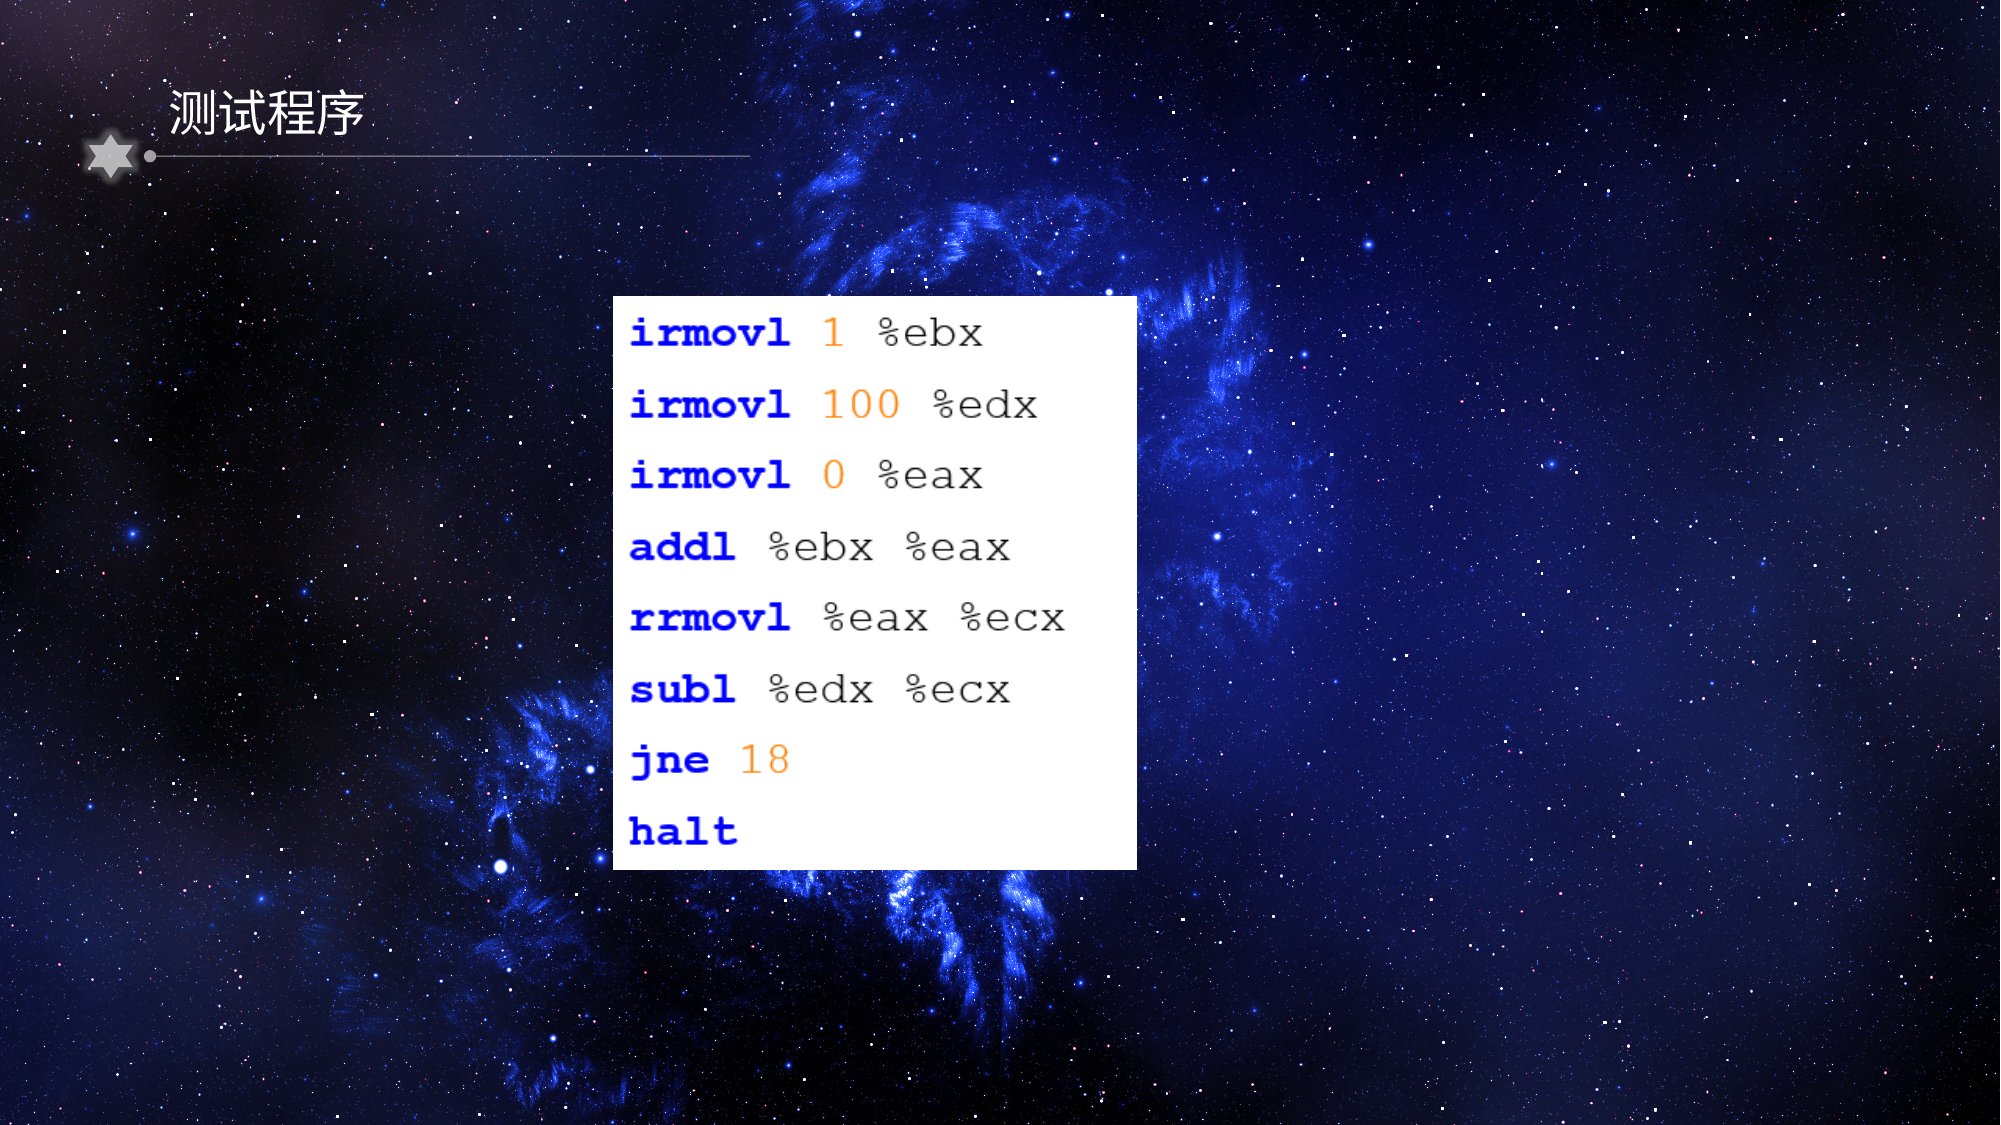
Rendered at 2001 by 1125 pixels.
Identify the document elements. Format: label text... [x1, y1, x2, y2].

picture [0, 0, 2000, 1125]
list 测试程序 [153, 80, 408, 150]
